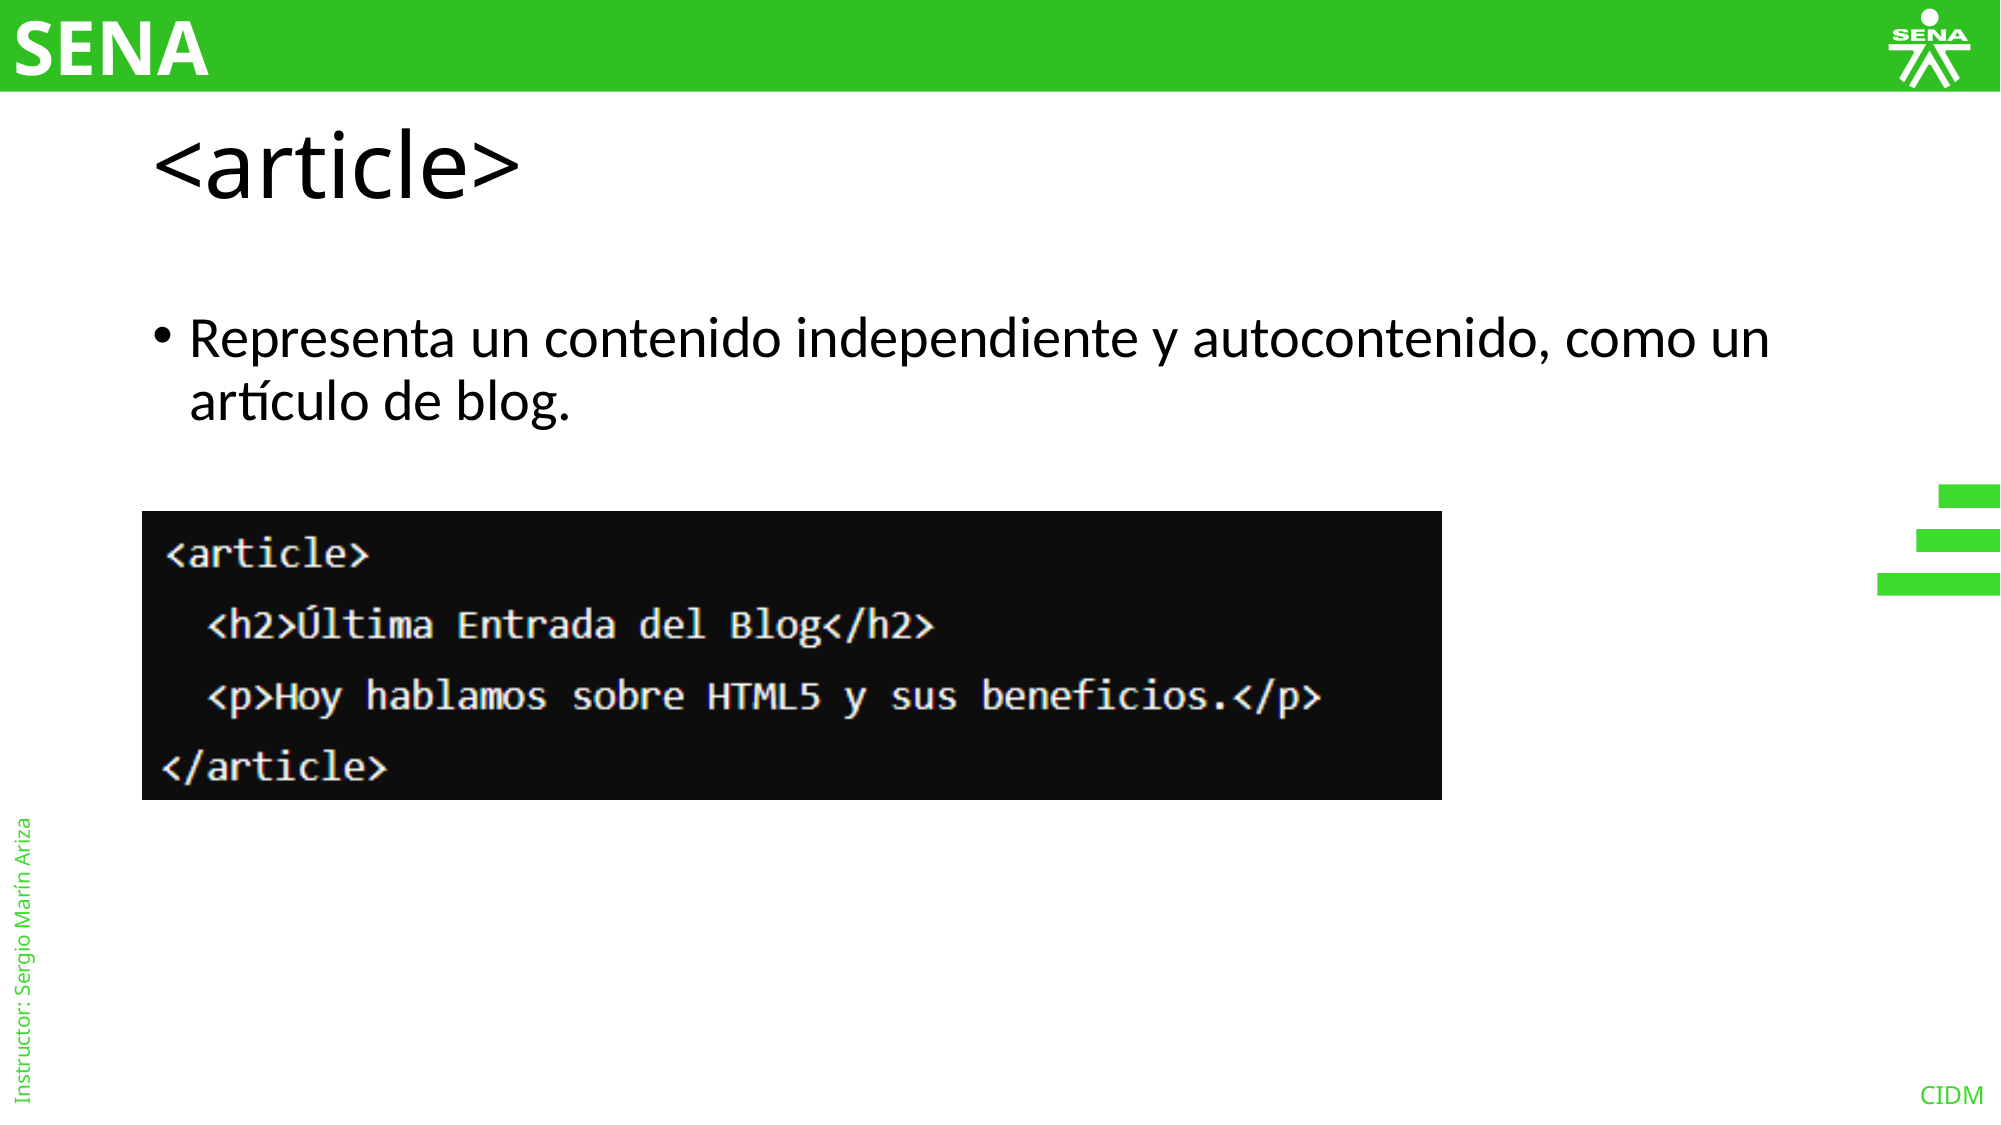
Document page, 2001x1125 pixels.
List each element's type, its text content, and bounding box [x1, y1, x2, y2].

picture [1869, 0, 1990, 109]
list Representa un contenido independiente y autocontenido, como un artículo de blog. [137, 299, 1863, 1014]
title <article> [137, 59, 1863, 278]
picture [141, 511, 1442, 800]
